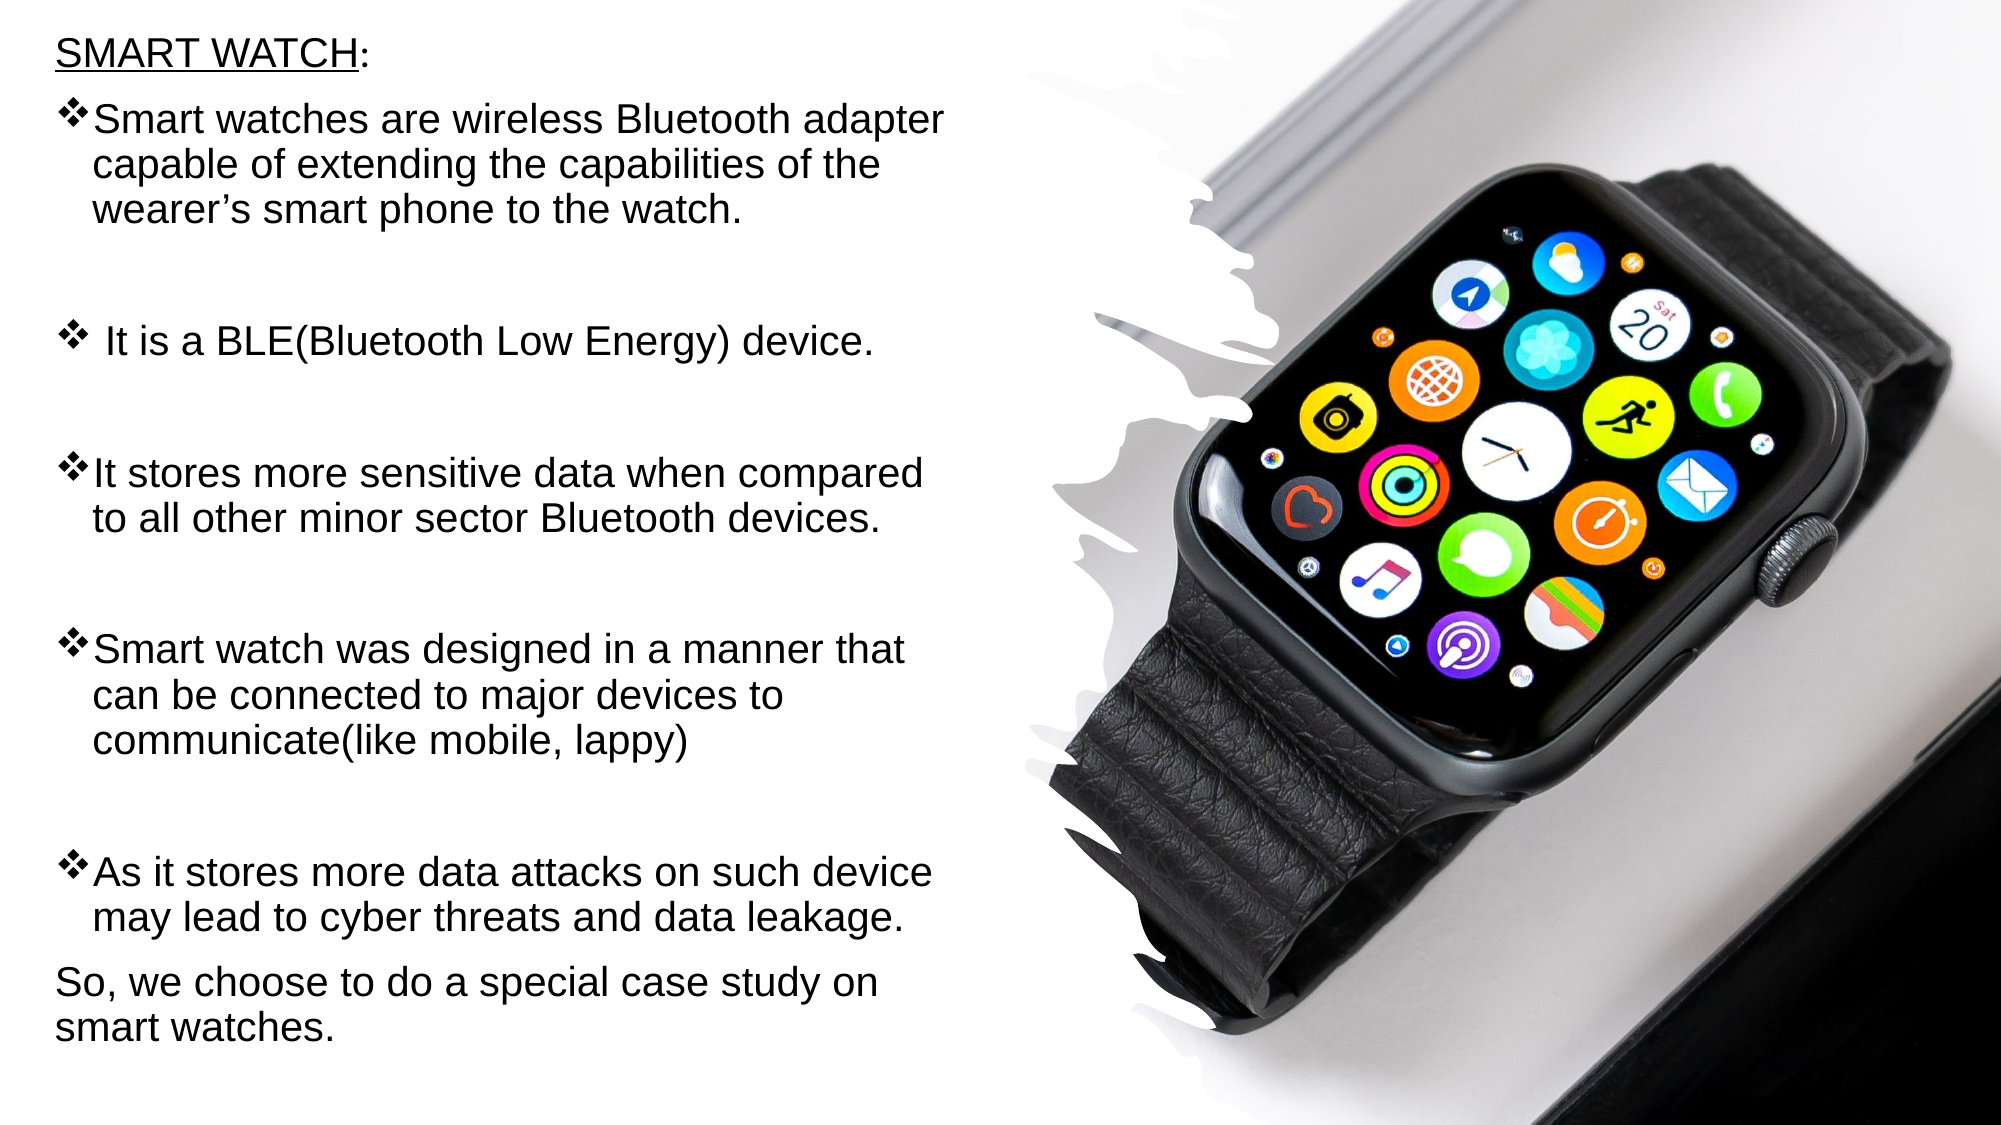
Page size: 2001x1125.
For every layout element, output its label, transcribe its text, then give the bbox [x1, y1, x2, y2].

list SMART WATCH: Smart watches are wireless Bluetooth adapter capable of extending the capabilities of the wearer’s smart phone to the watch. It is a BLE(Bluetooth Low Energy) device. It stores more sensitive data when compared to all other minor sector Bluetooth devices. Smart watch was designed in a manner that can be connected to major devices to communicate(like mobile, lappy) As it stores more data attacks on such device may lead to cyber threats and data leakage. So, we choose to do a special case study on smart watches. [39, 23, 965, 1112]
picture [1024, 0, 2001, 1125]
text_box [0, 0, 1024, 1125]
